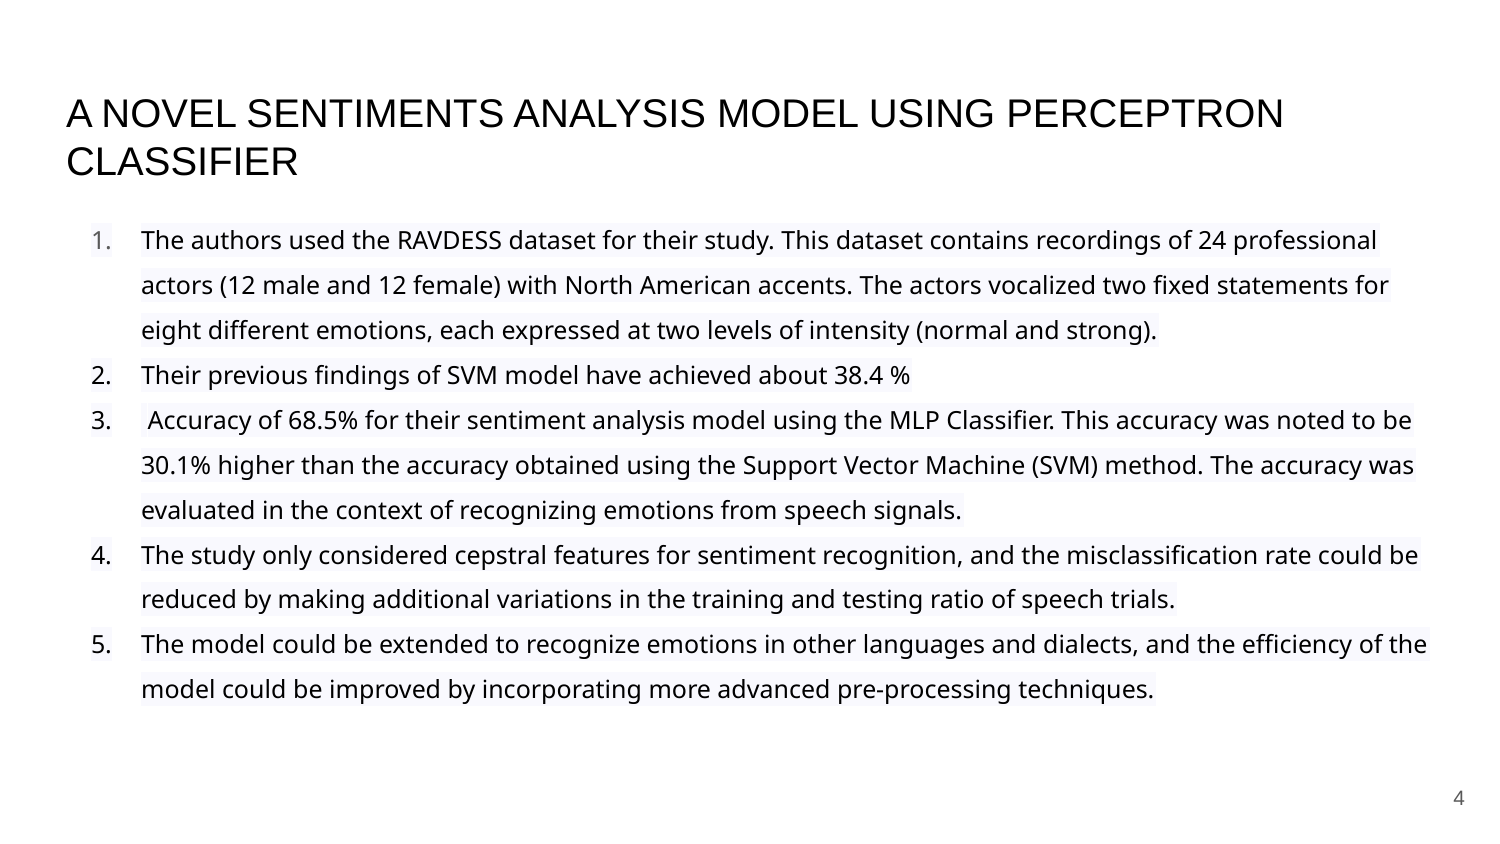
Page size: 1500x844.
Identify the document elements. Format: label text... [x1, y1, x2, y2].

slide_number ‹#› [1389, 764, 1480, 830]
title A NOVEL SENTIMENTS ANALYSIS MODEL USING PERCEPTRON CLASSIFIER [51, 72, 1449, 182]
list The authors used the RAVDESS dataset for their study. This dataset contains recordings of 24 professional actors (12 male and 12 female) with North American accents. The actors vocalized two fixed statements for eight different emotions, each expressed at two levels of intensity (normal and strong). Their previous findings of SVM model have achieved about 38.4 % Accuracy of 68.5% for their sentiment analysis model using the MLP Classifier. This accuracy was noted to be 30.1% higher than the accuracy obtained using the Support Vector Machine (SVM) method. The accuracy was evaluated in the context of recognizing emotions from speech signals. The study only considered cepstral features for sentiment recognition, and the misclassification rate could be reduced by making additional variations in the training and testing ratio of speech trials. The model could be extended to recognize emotions in other languages and dialects, and the efficiency of the model could be improved by incorporating more advanced pre-processing techniques. [51, 195, 1449, 750]
